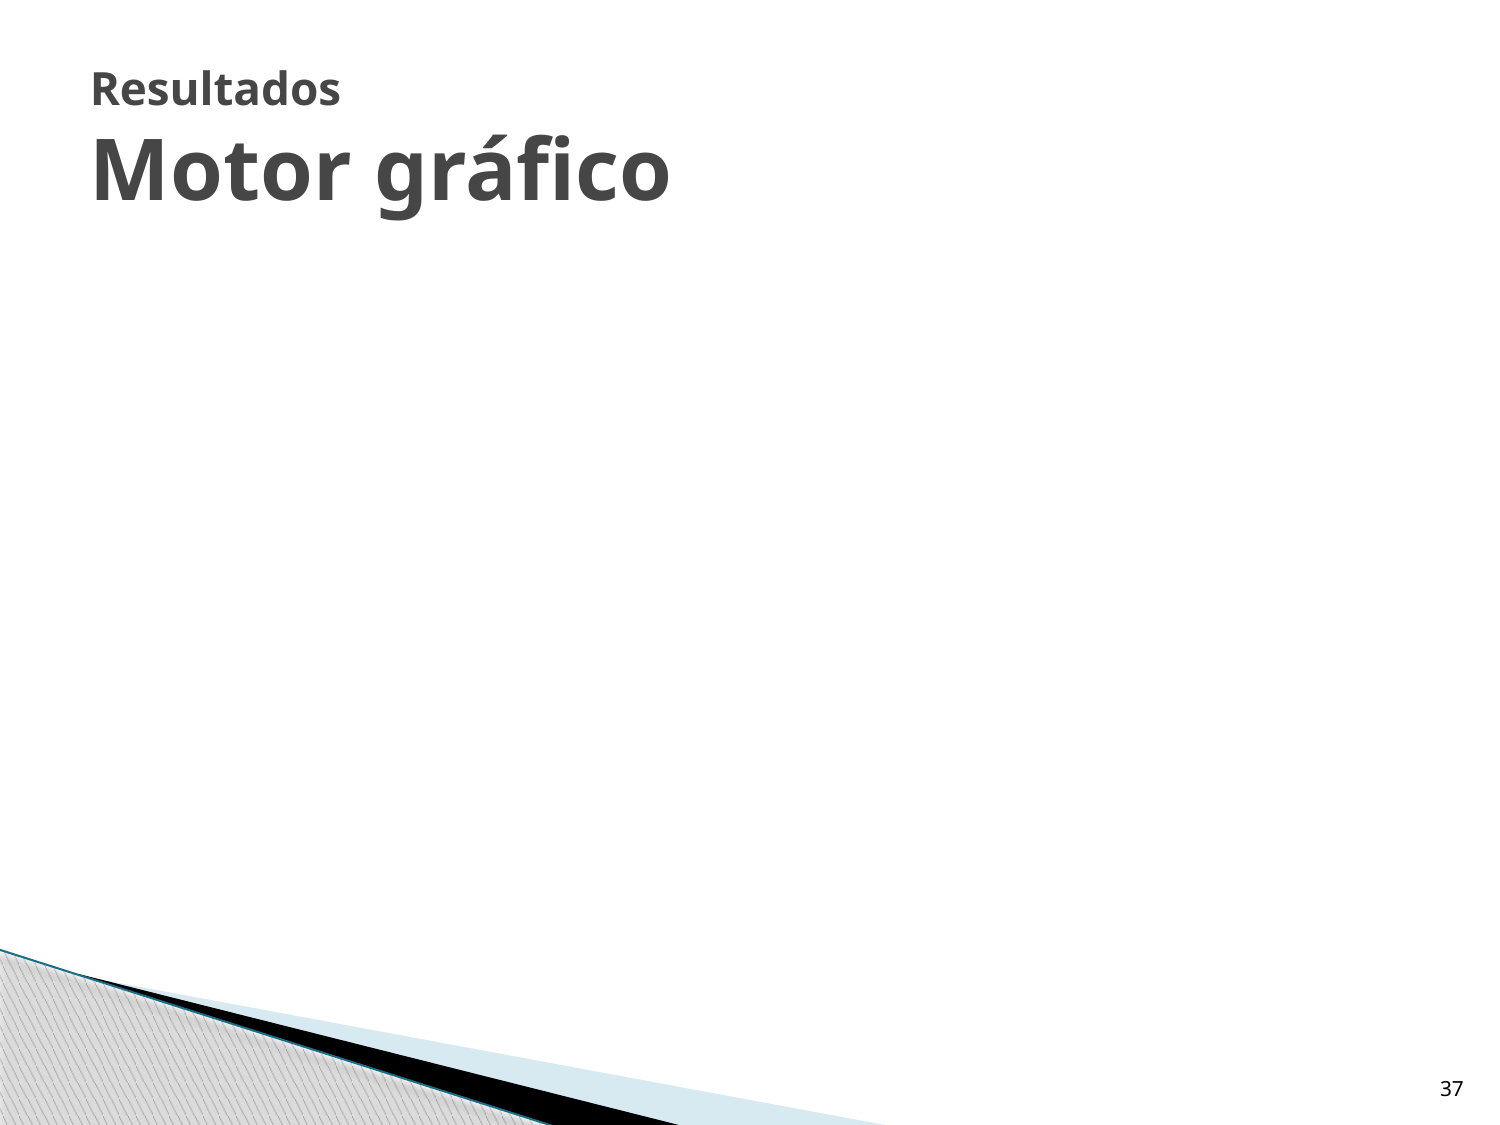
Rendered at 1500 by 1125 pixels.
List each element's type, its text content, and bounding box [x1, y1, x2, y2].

slide_number 37 [1418, 1051, 1479, 1112]
title Resultados Motor gráfico [75, 45, 1425, 233]
